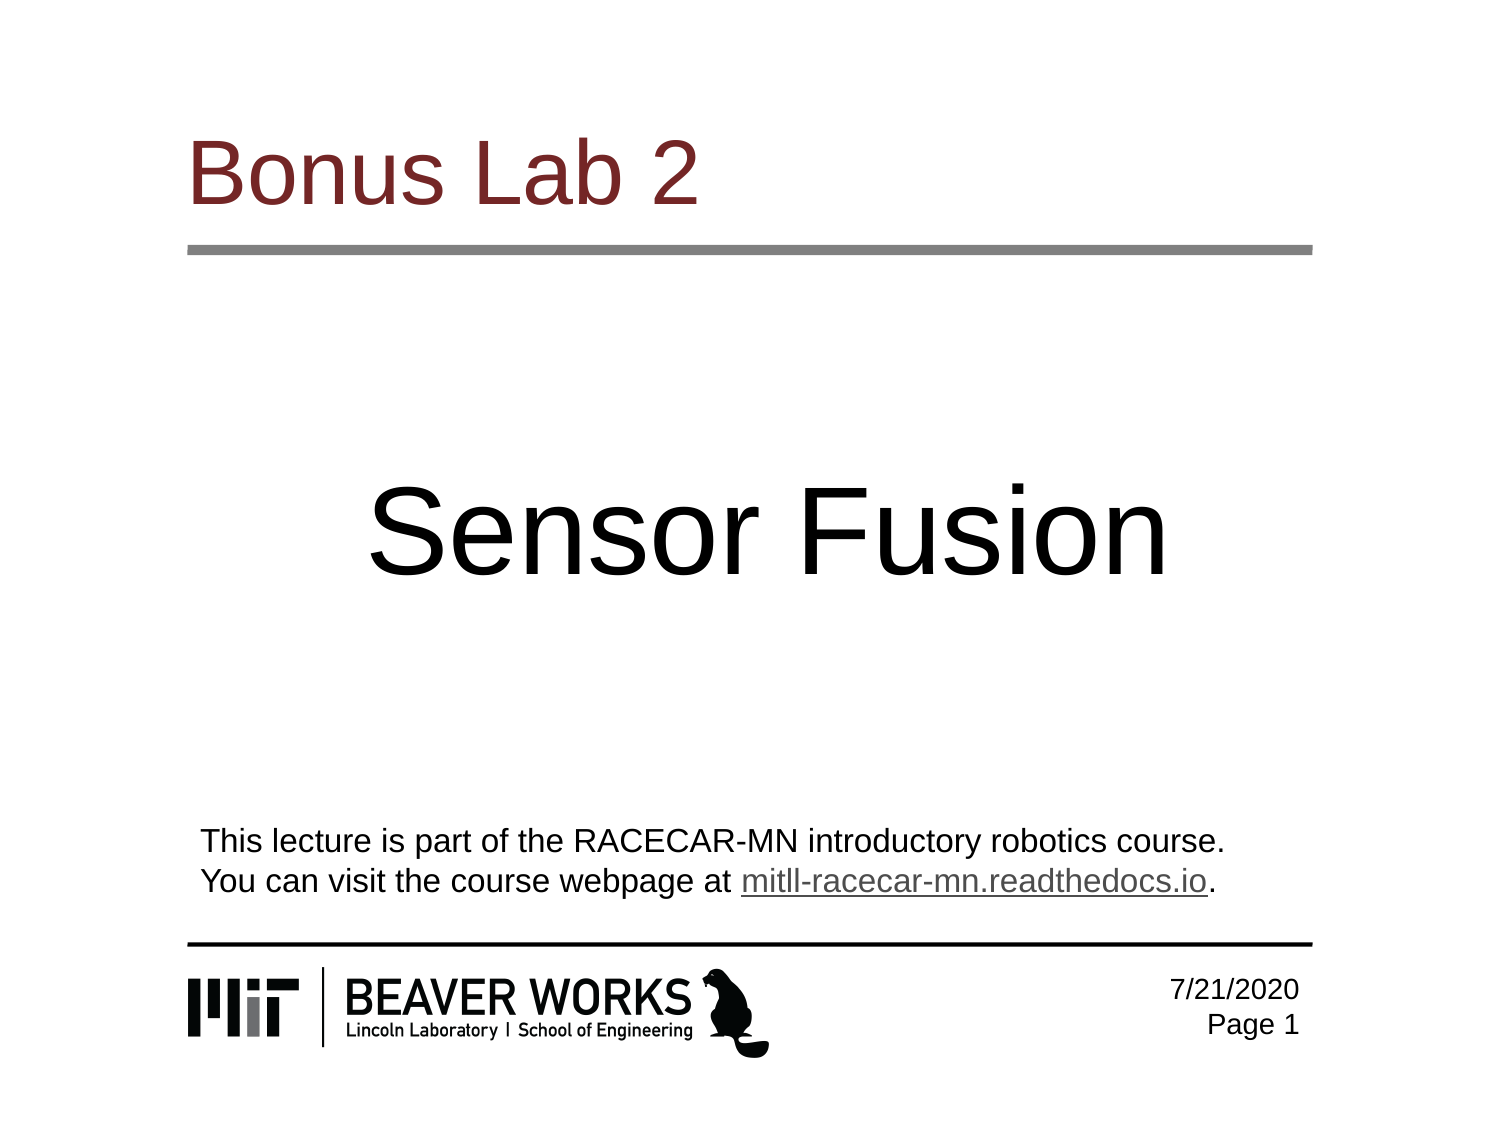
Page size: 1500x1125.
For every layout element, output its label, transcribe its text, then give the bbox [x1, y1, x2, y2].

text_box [174, 956, 776, 1078]
text_box This lecture is part of the RACECAR-MN introductory robotics course. You can visit the course webpage at mitll-racecar-mn.readthedocs.io. [185, 812, 1315, 907]
list Sensor Fusion [203, 258, 1334, 761]
title Bonus Lab 2 [171, 125, 1338, 238]
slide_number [945, 962, 1315, 1038]
